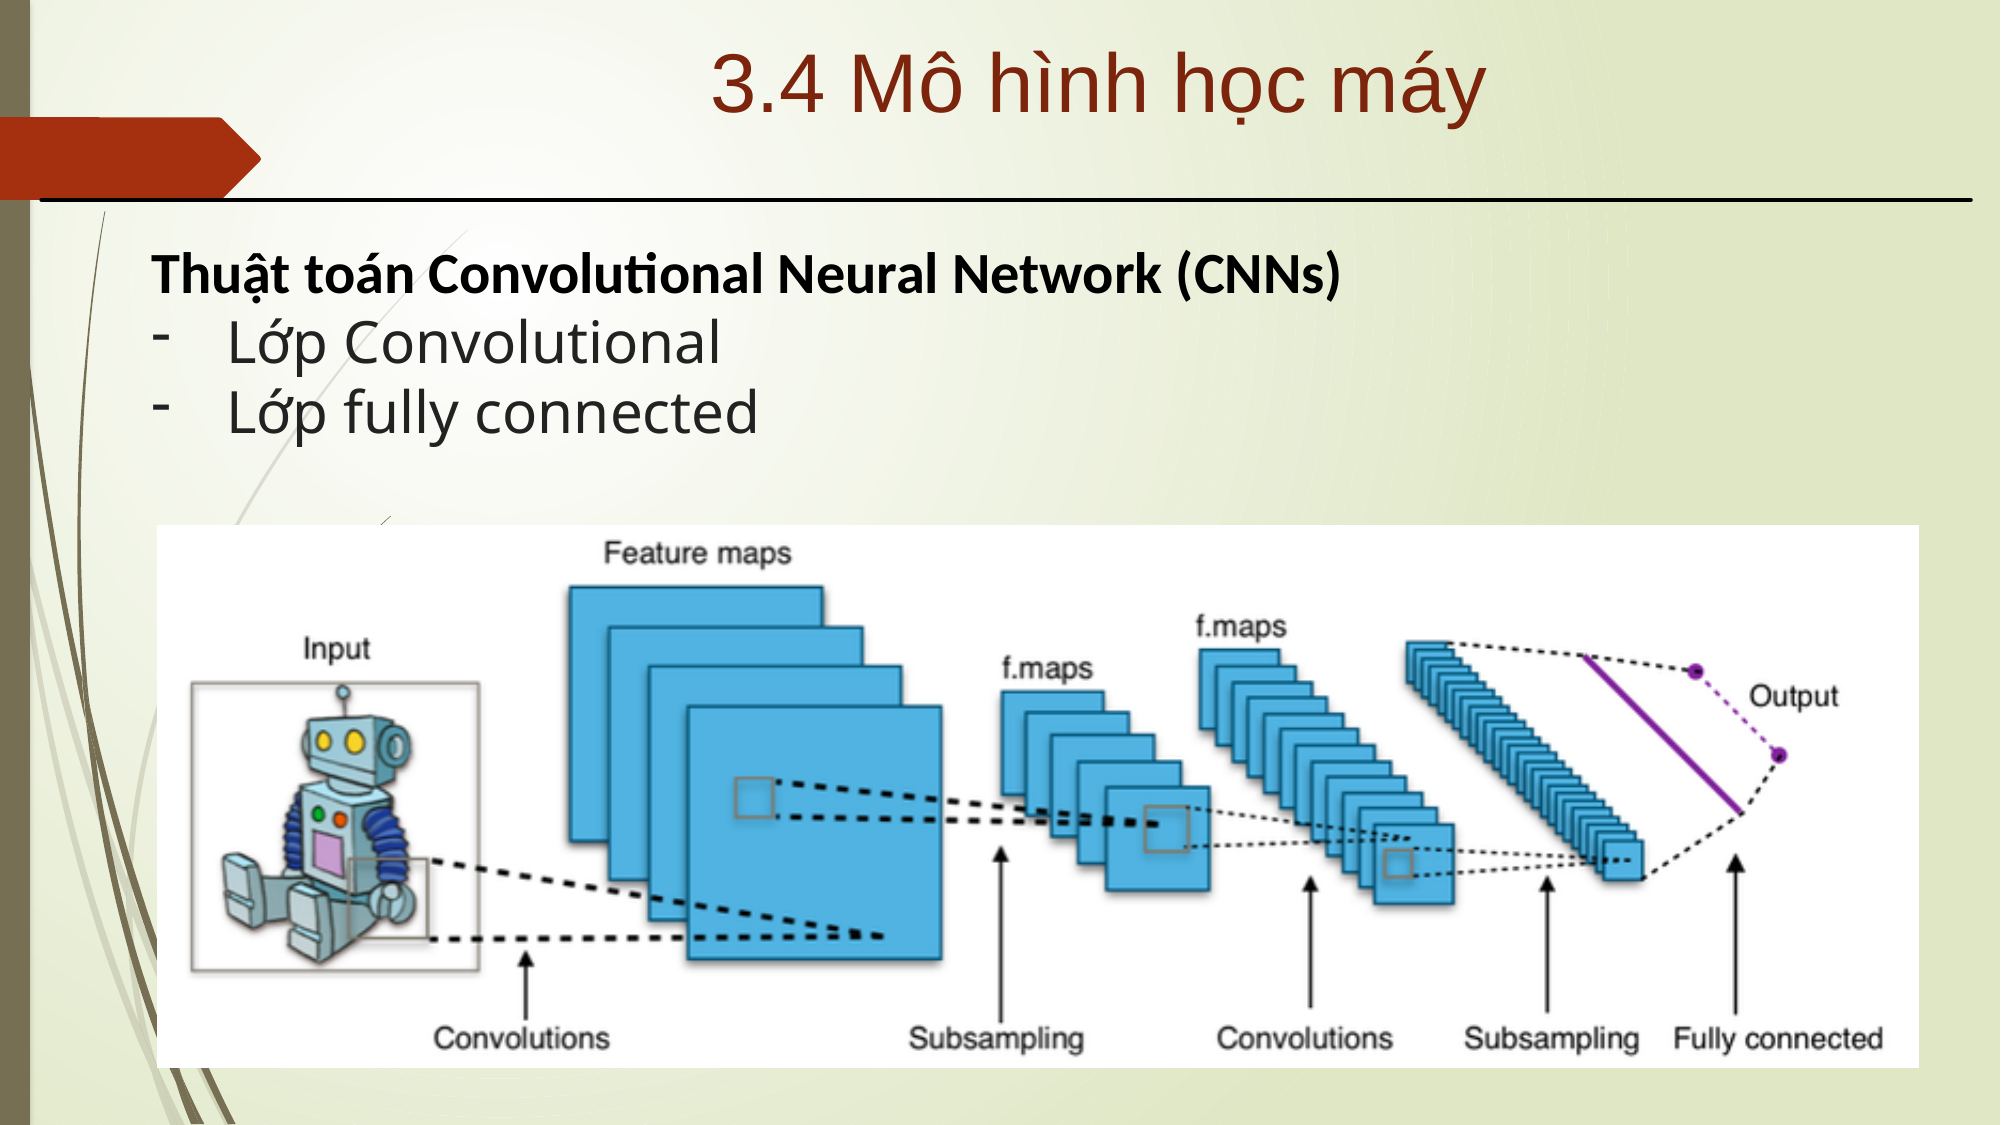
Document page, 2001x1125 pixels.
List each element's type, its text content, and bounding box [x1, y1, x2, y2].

picture [157, 525, 1920, 1069]
text_box Thuật toán Convolutional Neural Network (CNNs) Lớp Convolutional Lớp fully connected [136, 228, 1629, 453]
title 3.4 Mô hình học máy [249, 10, 1948, 148]
